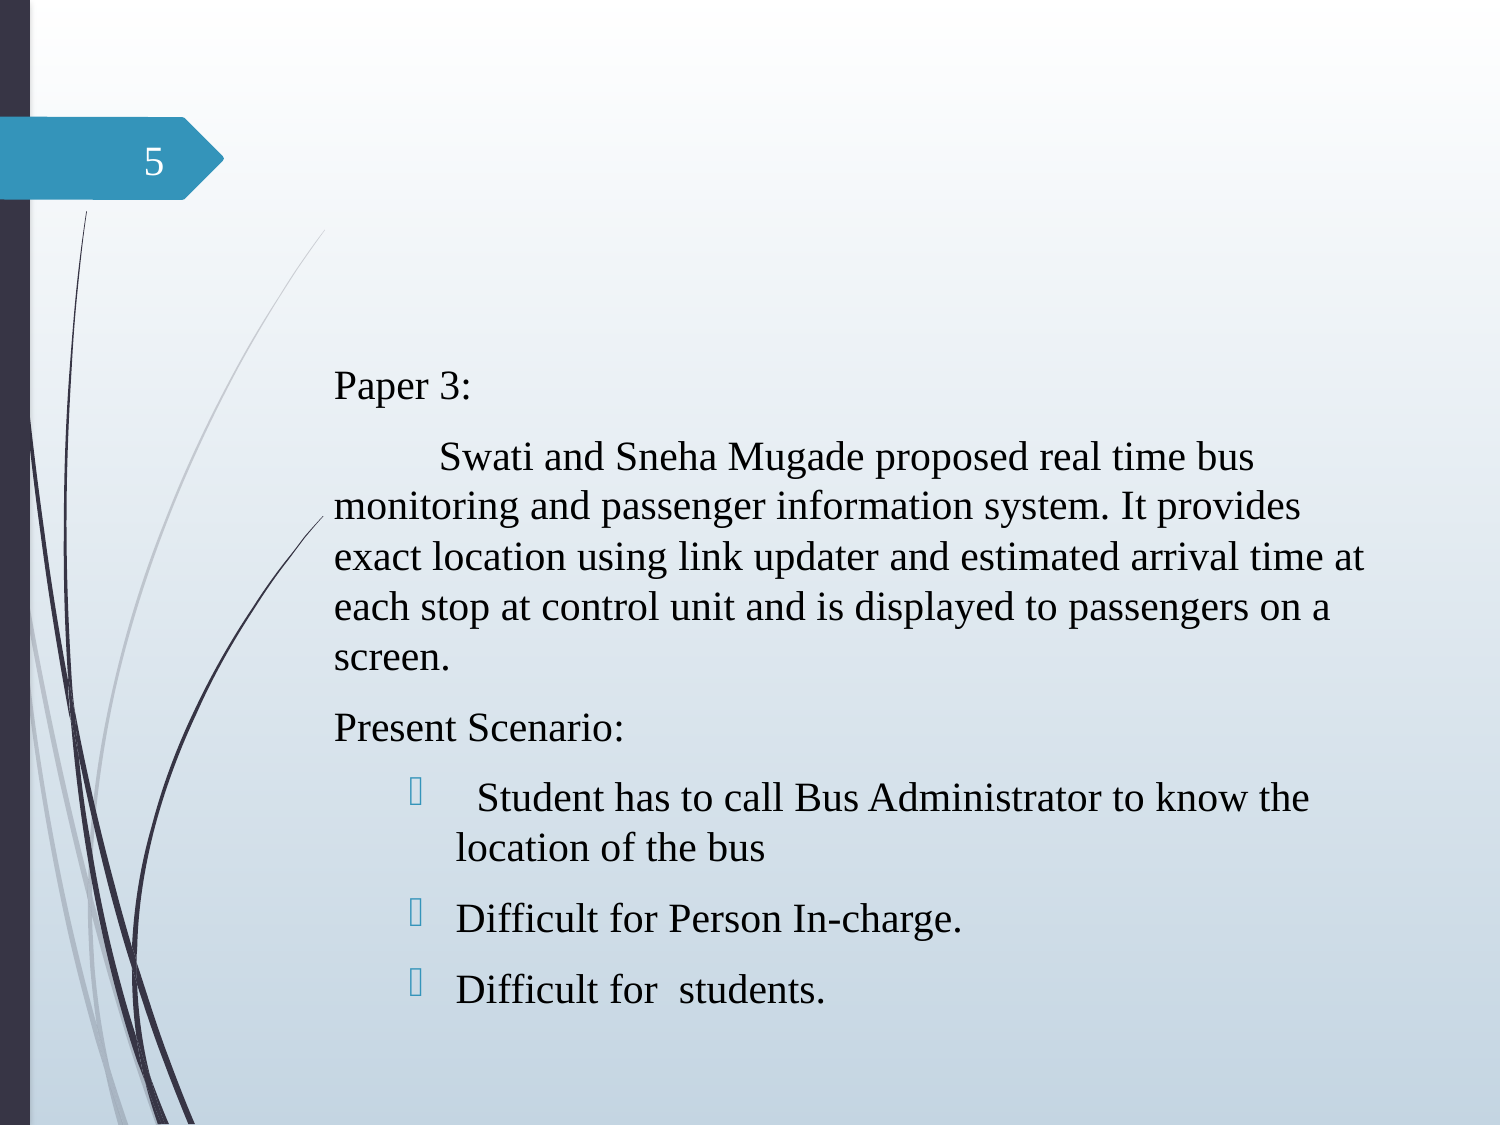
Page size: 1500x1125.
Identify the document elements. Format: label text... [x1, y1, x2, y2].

list Paper 3: Swati and Sneha Mugade proposed real time bus monitoring and passenger information system. It provides exact location using link updater and estimated arrival time at each stop at control unit and is displayed to passengers on a screen. Present Scenario: Student has to call Bus Administrator to know the location of the bus Difficult for Person In-charge. Difficult for students. [318, 350, 1400, 970]
slide_number 5 [83, 129, 180, 190]
